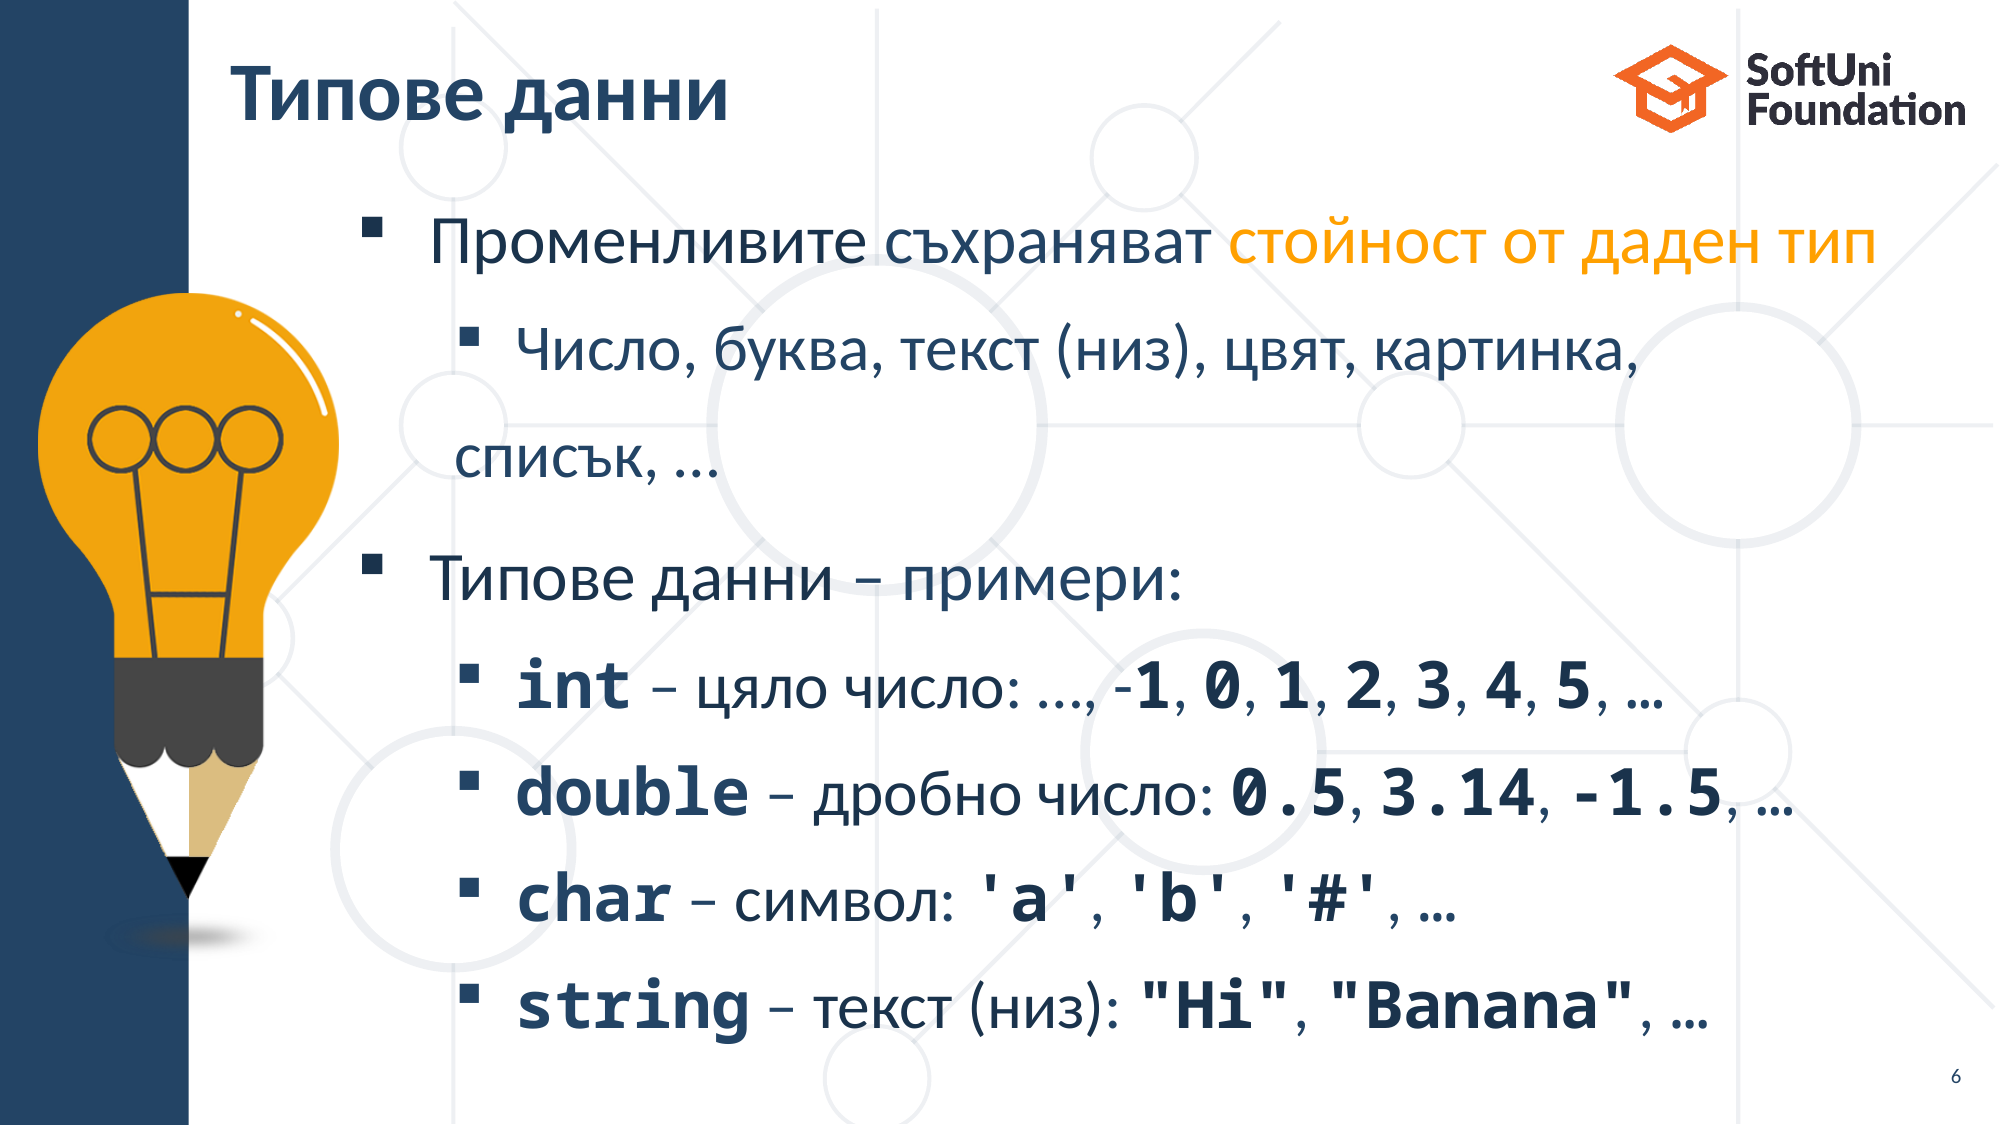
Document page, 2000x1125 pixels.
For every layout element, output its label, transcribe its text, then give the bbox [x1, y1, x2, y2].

list Променливите съхраняват стойност от даден тип Число, буква, текст (низ), цвят, картинка, списък, … Типове данни – примери: int – цяло число: …, -1, 0, 1, 2, 3, 4, 5, … double – дробно число: 0.5, 3.14, -1.5, … char – символ: 'a', 'b', '#', … string – текст (низ): "Hi", "Banana", … [338, 183, 1968, 1050]
slide_number 6 [1896, 1049, 1968, 1101]
picture [38, 293, 338, 961]
picture [1613, 44, 1965, 133]
title Типове данни [212, 15, 1591, 160]
